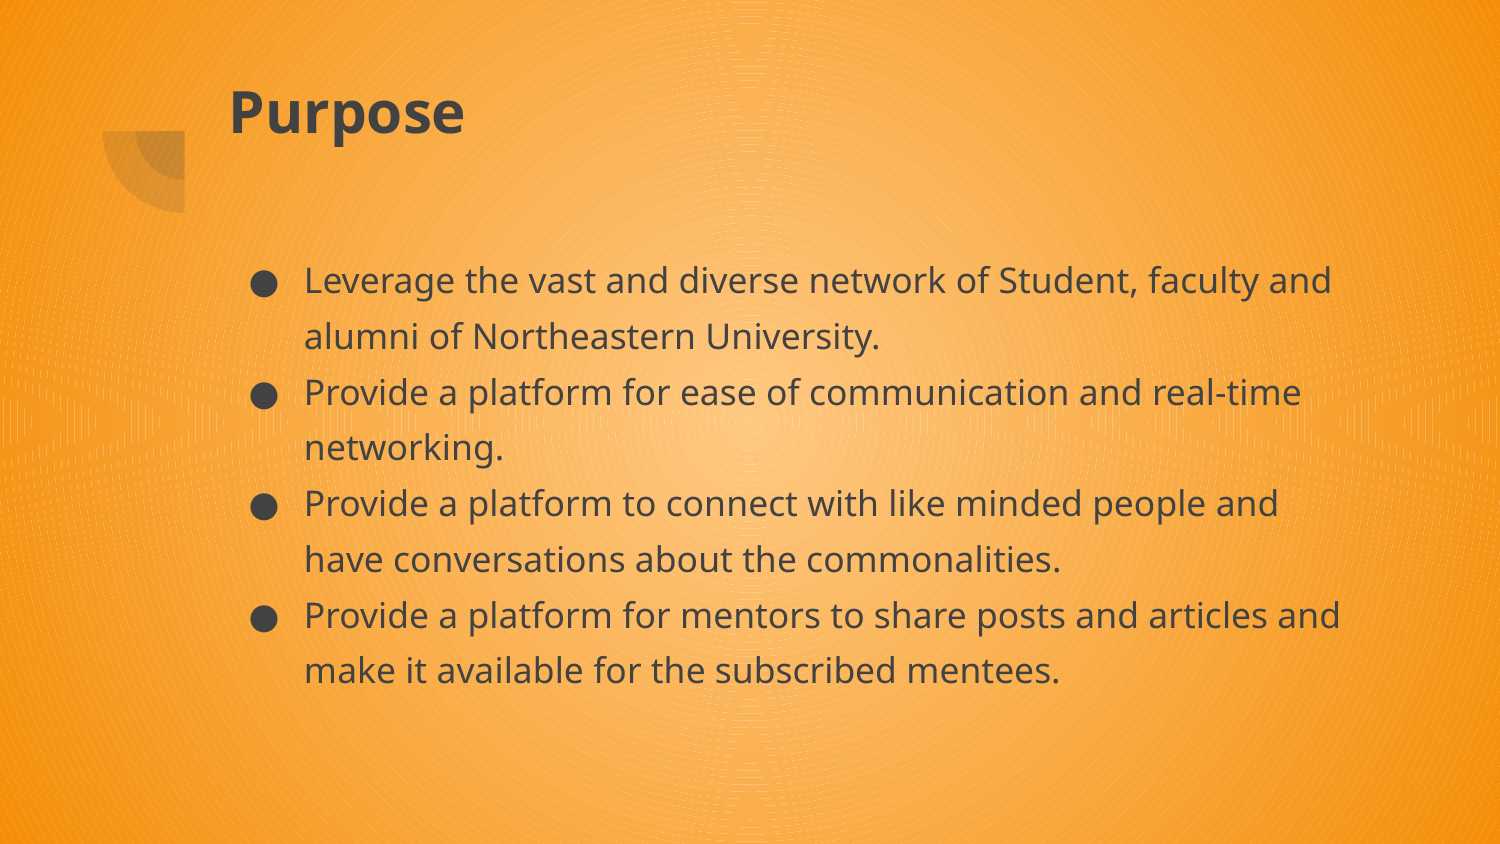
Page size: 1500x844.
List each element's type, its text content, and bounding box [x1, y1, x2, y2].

title Purpose [213, 56, 1368, 221]
list Leverage the vast and diverse network of Student, faculty and alumni of Northeastern University. Provide a platform for ease of communication and real-time networking. Provide a platform to connect with like minded people and have conversations about the commonalities. Provide a platform for mentors to share posts and articles and make it available for the subscribed mentees. [213, 233, 1368, 744]
